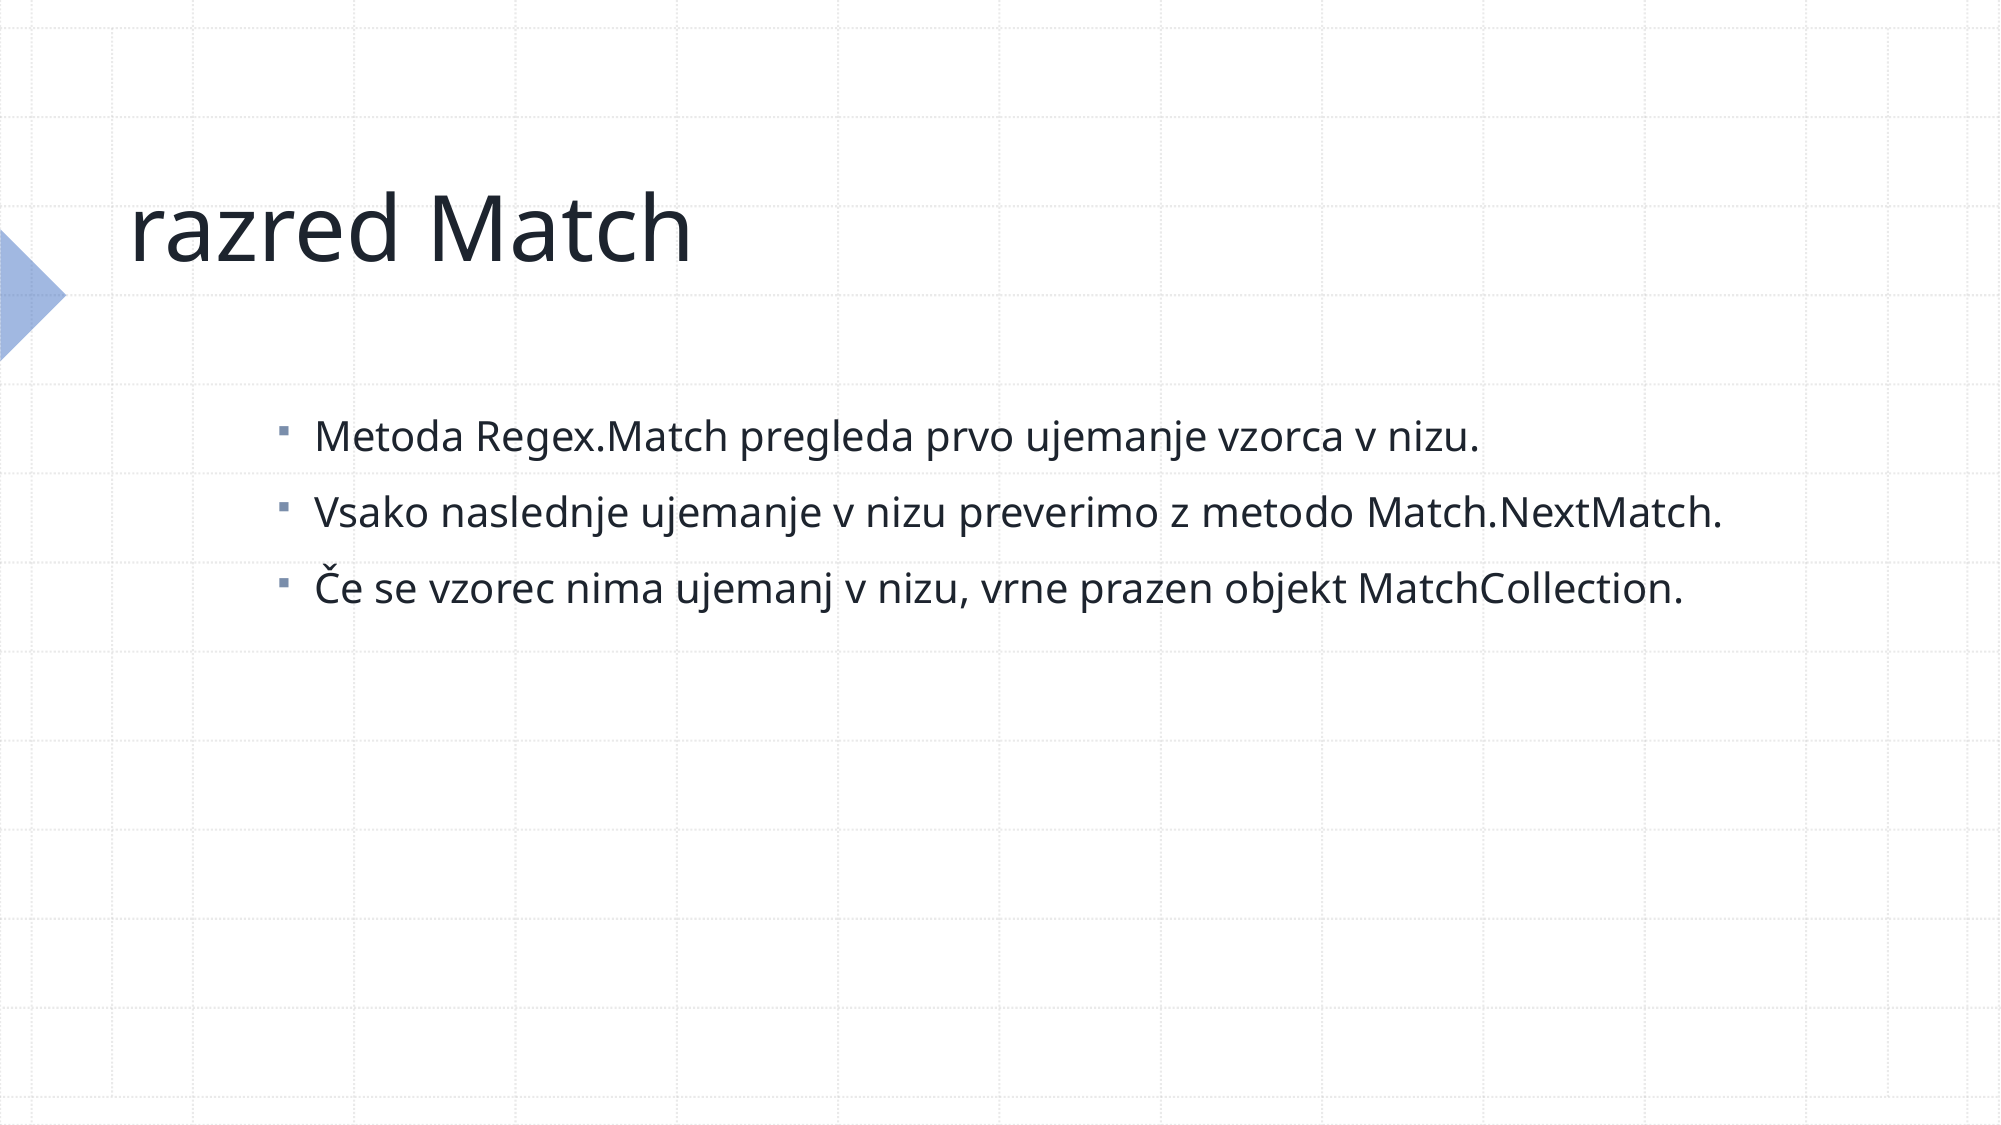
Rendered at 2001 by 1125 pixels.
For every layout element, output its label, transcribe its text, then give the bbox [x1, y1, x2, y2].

list Metoda Regex.Match pregleda prvo ujemanje vzorca v nizu. Vsako naslednje ujemanje v nizu preverimo z metodo Match.NextMatch. Če se vzorec nima ujemanj v nizu, vrne prazen objekt MatchCollection. [261, 397, 1956, 983]
title razred Match [113, 50, 1808, 288]
